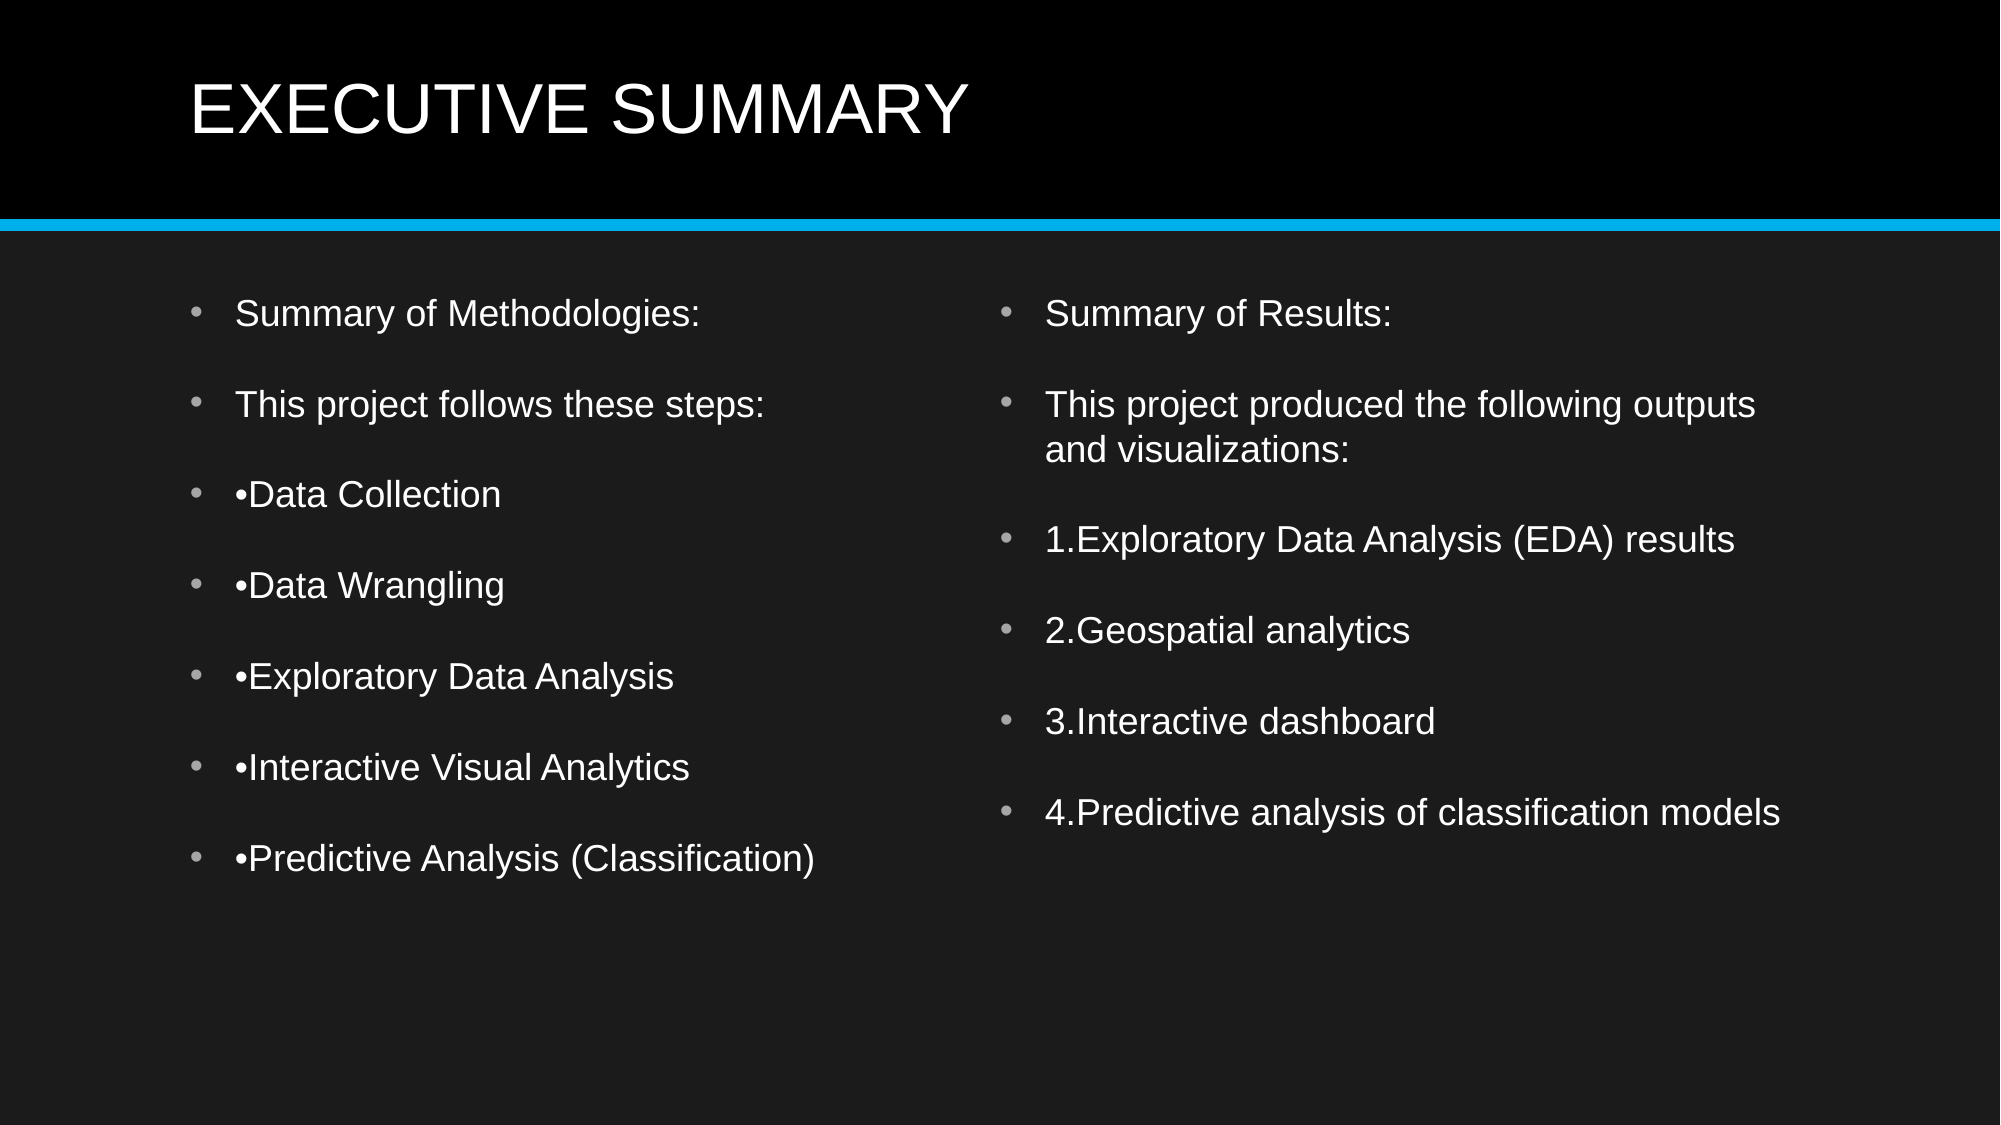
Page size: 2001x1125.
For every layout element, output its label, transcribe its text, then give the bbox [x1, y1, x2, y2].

list Summary of Methodologies: This project follows these steps: •Data Collection •Data Wrangling •Exploratory Data Analysis •Interactive Visual Analytics •Predictive Analysis (Classification) Summary of Results: This project produced the following outputs and visualizations: 1.Exploratory Data Analysis (EDA) results 2.Geospatial analytics 3.Interactive dashboard 4.Predictive analysis of classification models [174, 281, 1825, 1013]
title EXECUTIVE SUMMARY [174, 20, 1825, 201]
